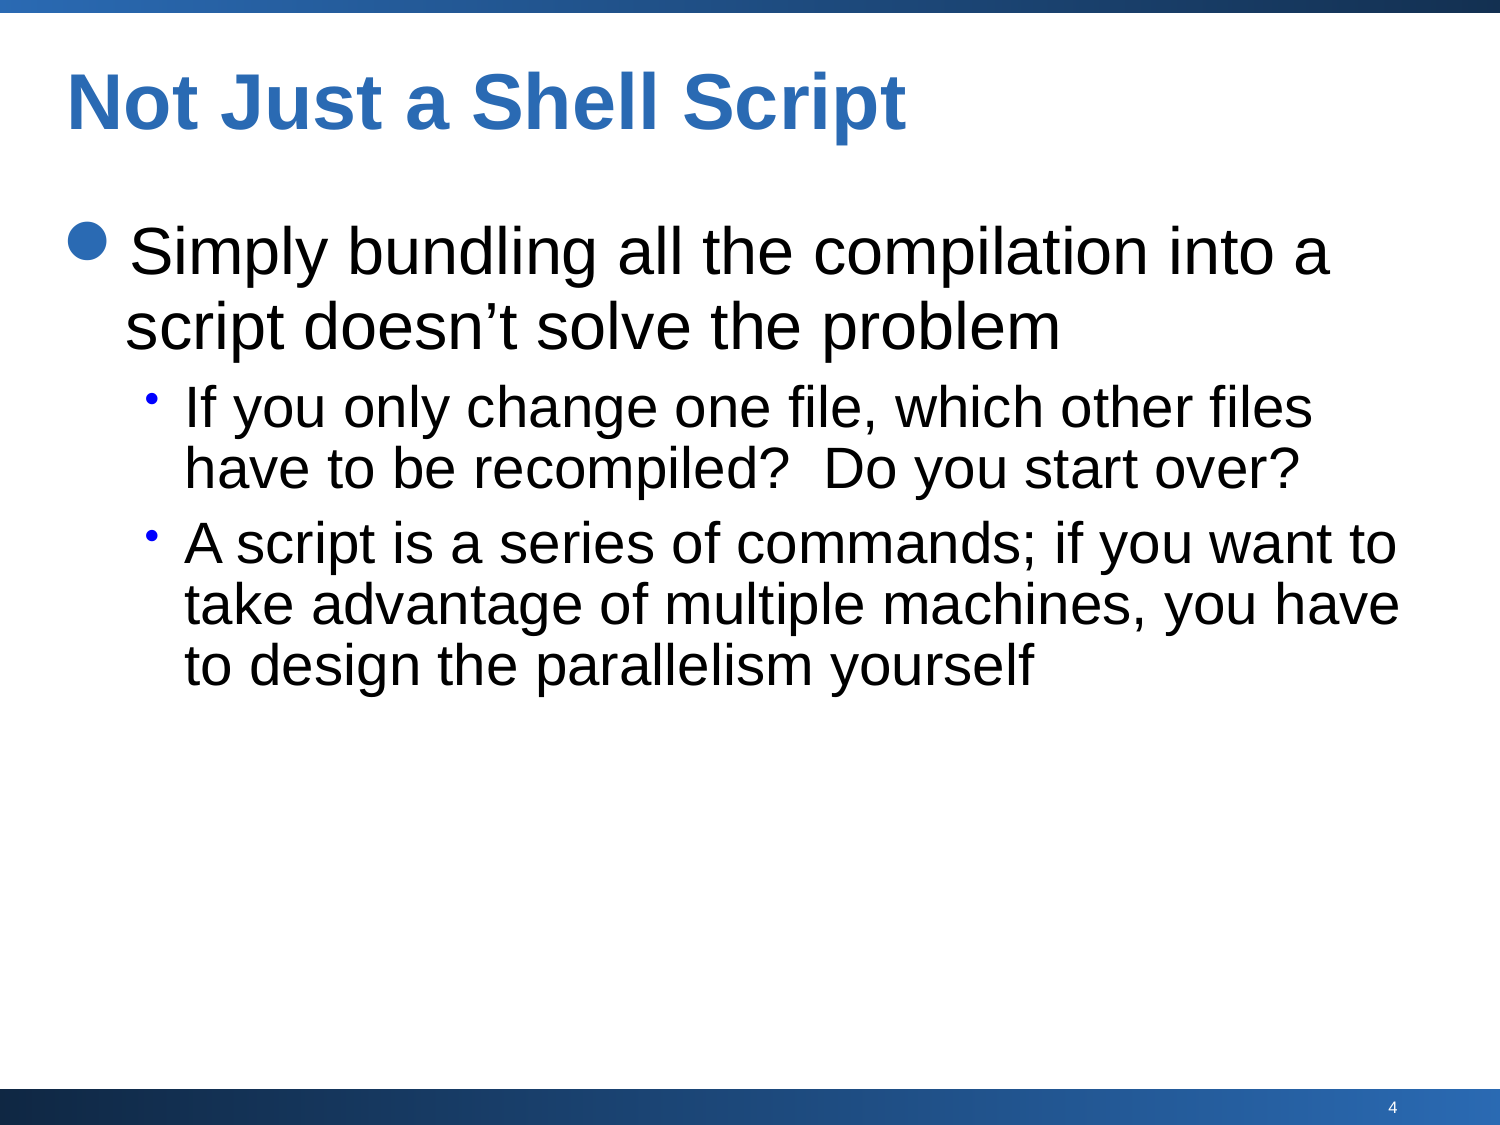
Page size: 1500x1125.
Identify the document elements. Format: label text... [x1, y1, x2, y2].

list Simply bundling all the compilation into a script doesn’t solve the problem If you only change one file, which other files have to be recompiled? Do you start over? A script is a series of commands; if you want to take advantage of multiple machines, you have to design the parallelism yourself [47, 207, 1438, 1071]
title Not Just a Shell Script [66, 40, 1497, 169]
